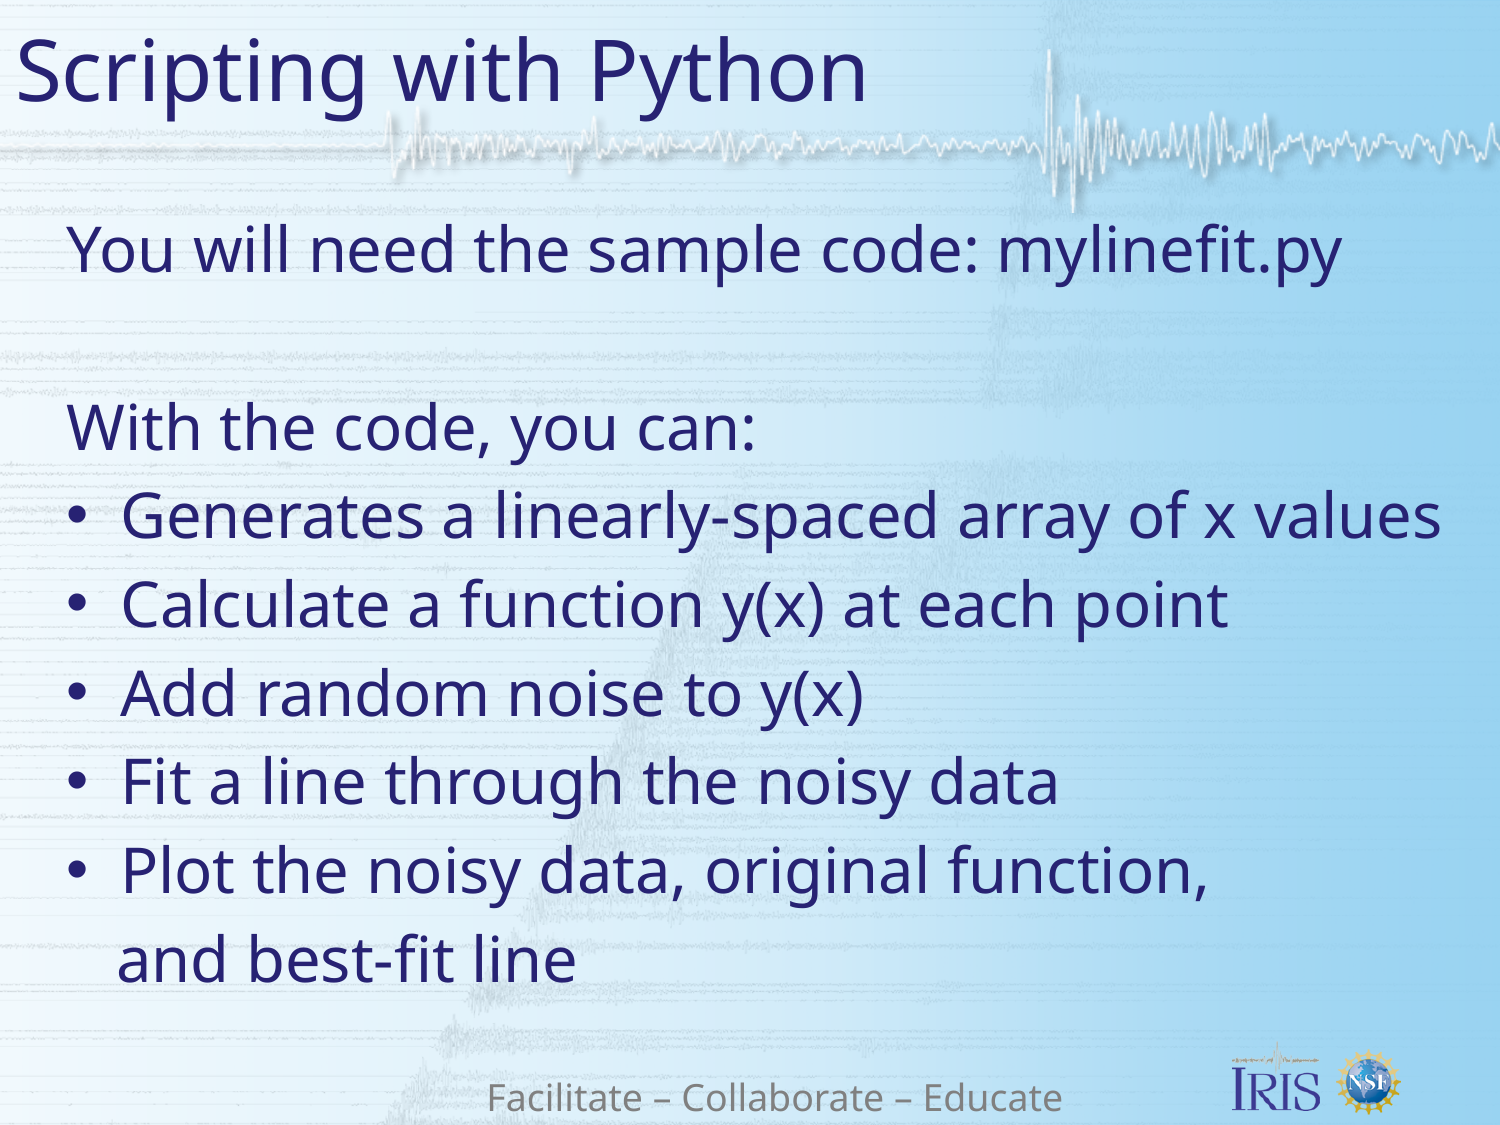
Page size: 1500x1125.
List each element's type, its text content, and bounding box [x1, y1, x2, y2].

picture [0, 0, 1500, 1125]
title Scripting with Python [0, 0, 1350, 161]
list You will need the sample code: mylinefit.py With the code, you can: Generates a linearly-spaced array of x values Calculate a function y(x) at each point Add random noise to y(x) Fit a line through the noisy data Plot the noisy data, original function, and best-fit line [51, 202, 1462, 1034]
